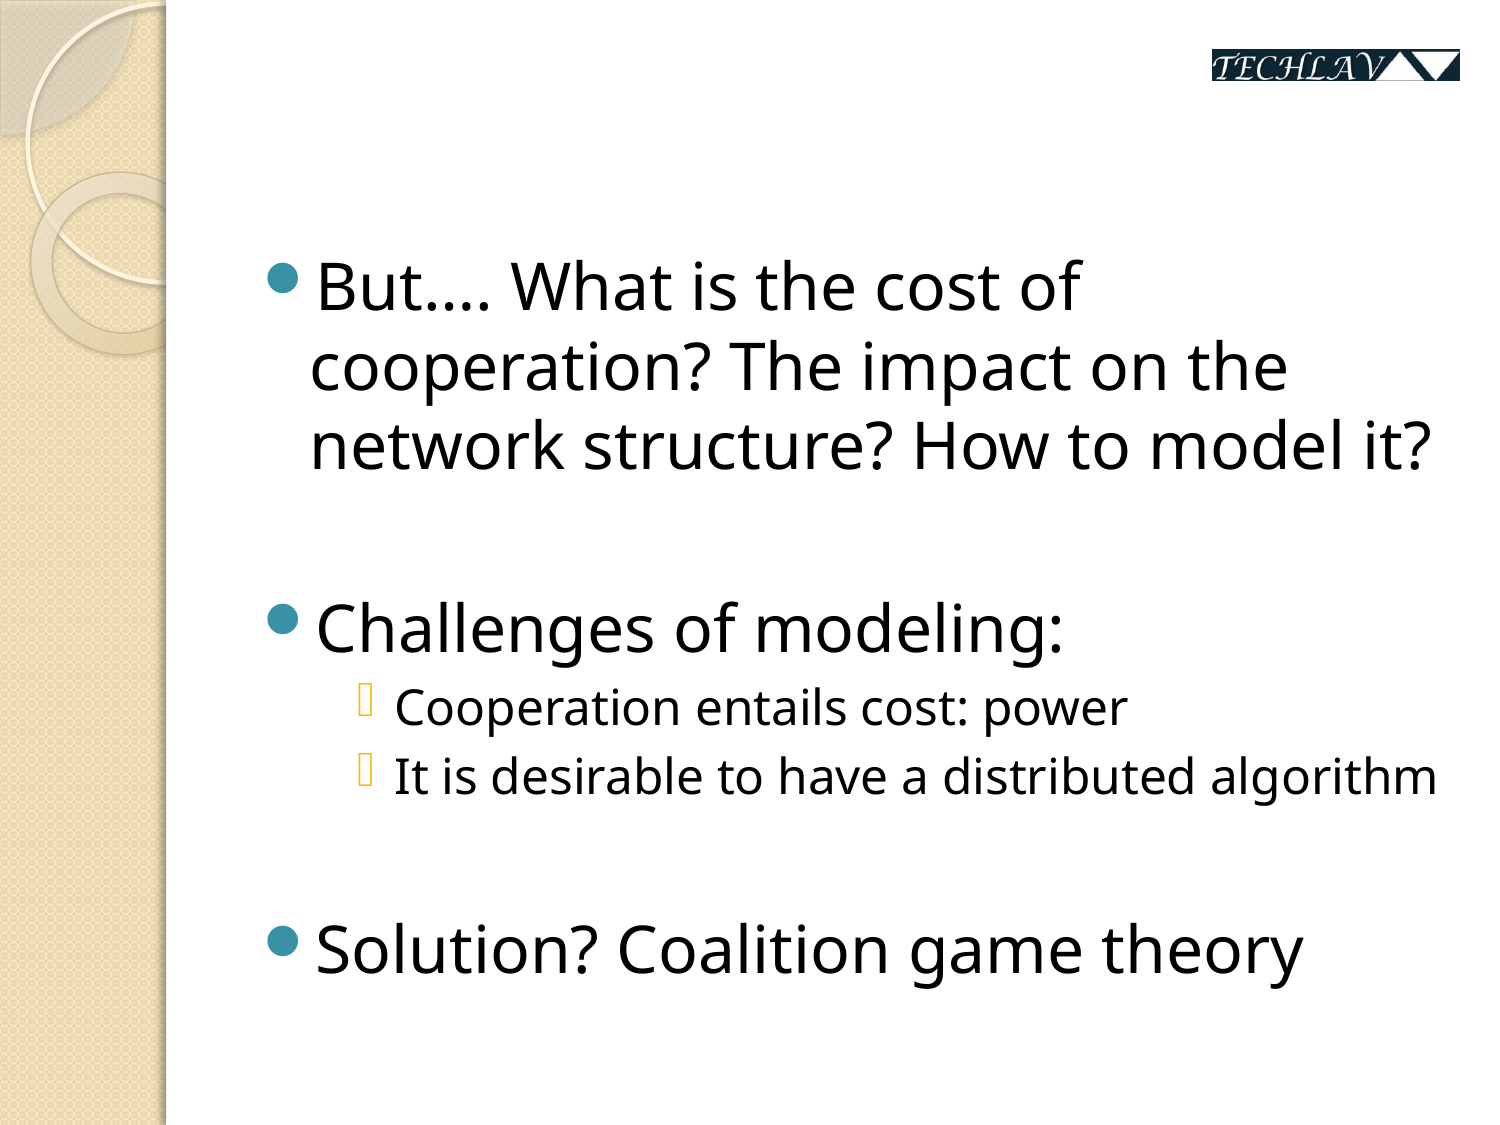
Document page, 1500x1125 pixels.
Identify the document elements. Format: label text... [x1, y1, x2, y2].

list But…. What is the cost of cooperation? The impact on the network structure? How to model it? Challenges of modeling: Cooperation entails cost: power It is desirable to have a distributed algorithm Solution? Coalition game theory [235, 237, 1466, 1025]
picture [1212, 49, 1460, 81]
